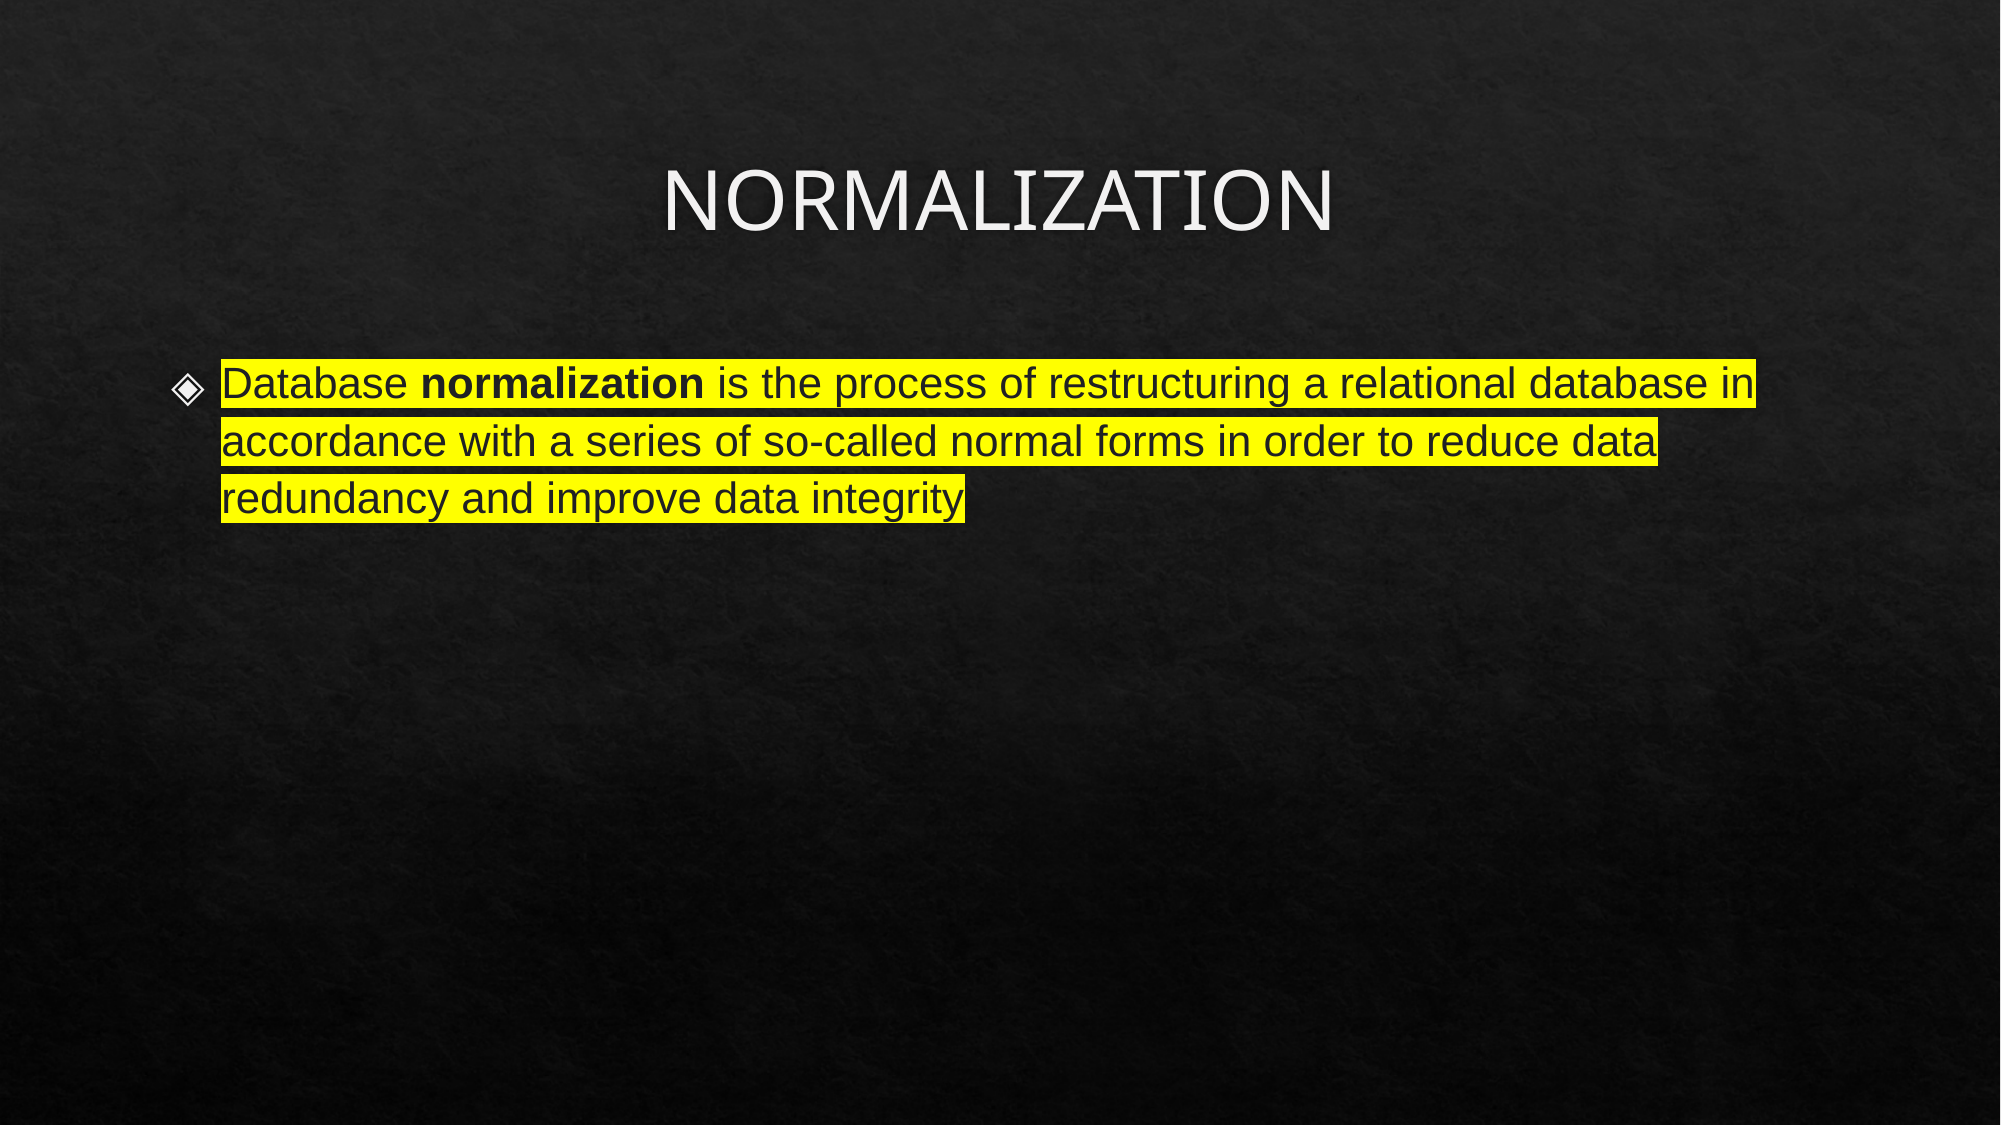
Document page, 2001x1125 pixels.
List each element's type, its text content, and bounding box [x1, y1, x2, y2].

picture [0, 0, 2001, 1125]
list Database normalization is the process of restructuring a relational database in accordance with a series of so-called normal forms in order to reduce data redundancy and improve data integrity [149, 342, 1849, 952]
title NORMALIZATION [149, 99, 1849, 307]
